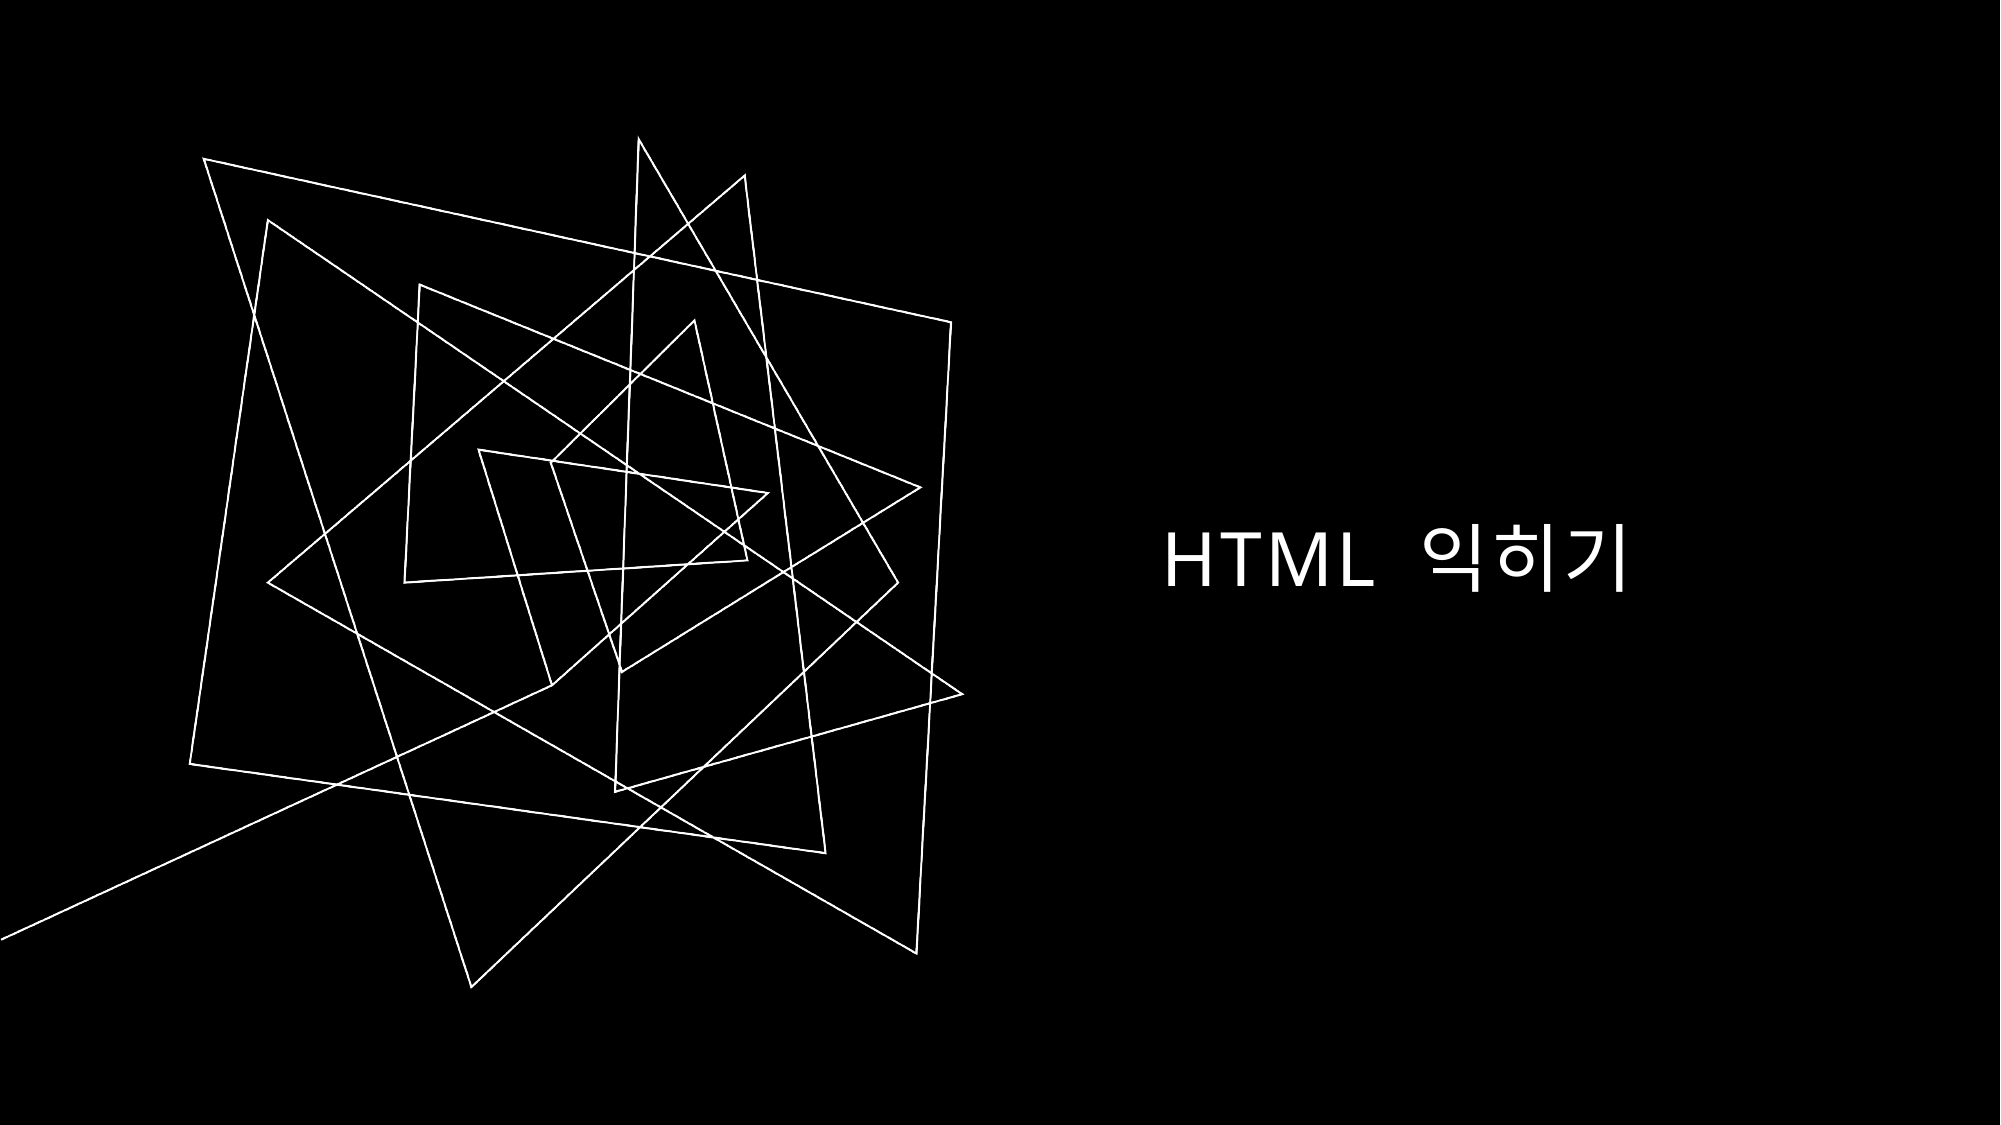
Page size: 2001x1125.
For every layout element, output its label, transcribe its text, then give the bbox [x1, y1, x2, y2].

title HTML 익히기 [1146, 421, 1833, 704]
picture [0, 135, 965, 989]
